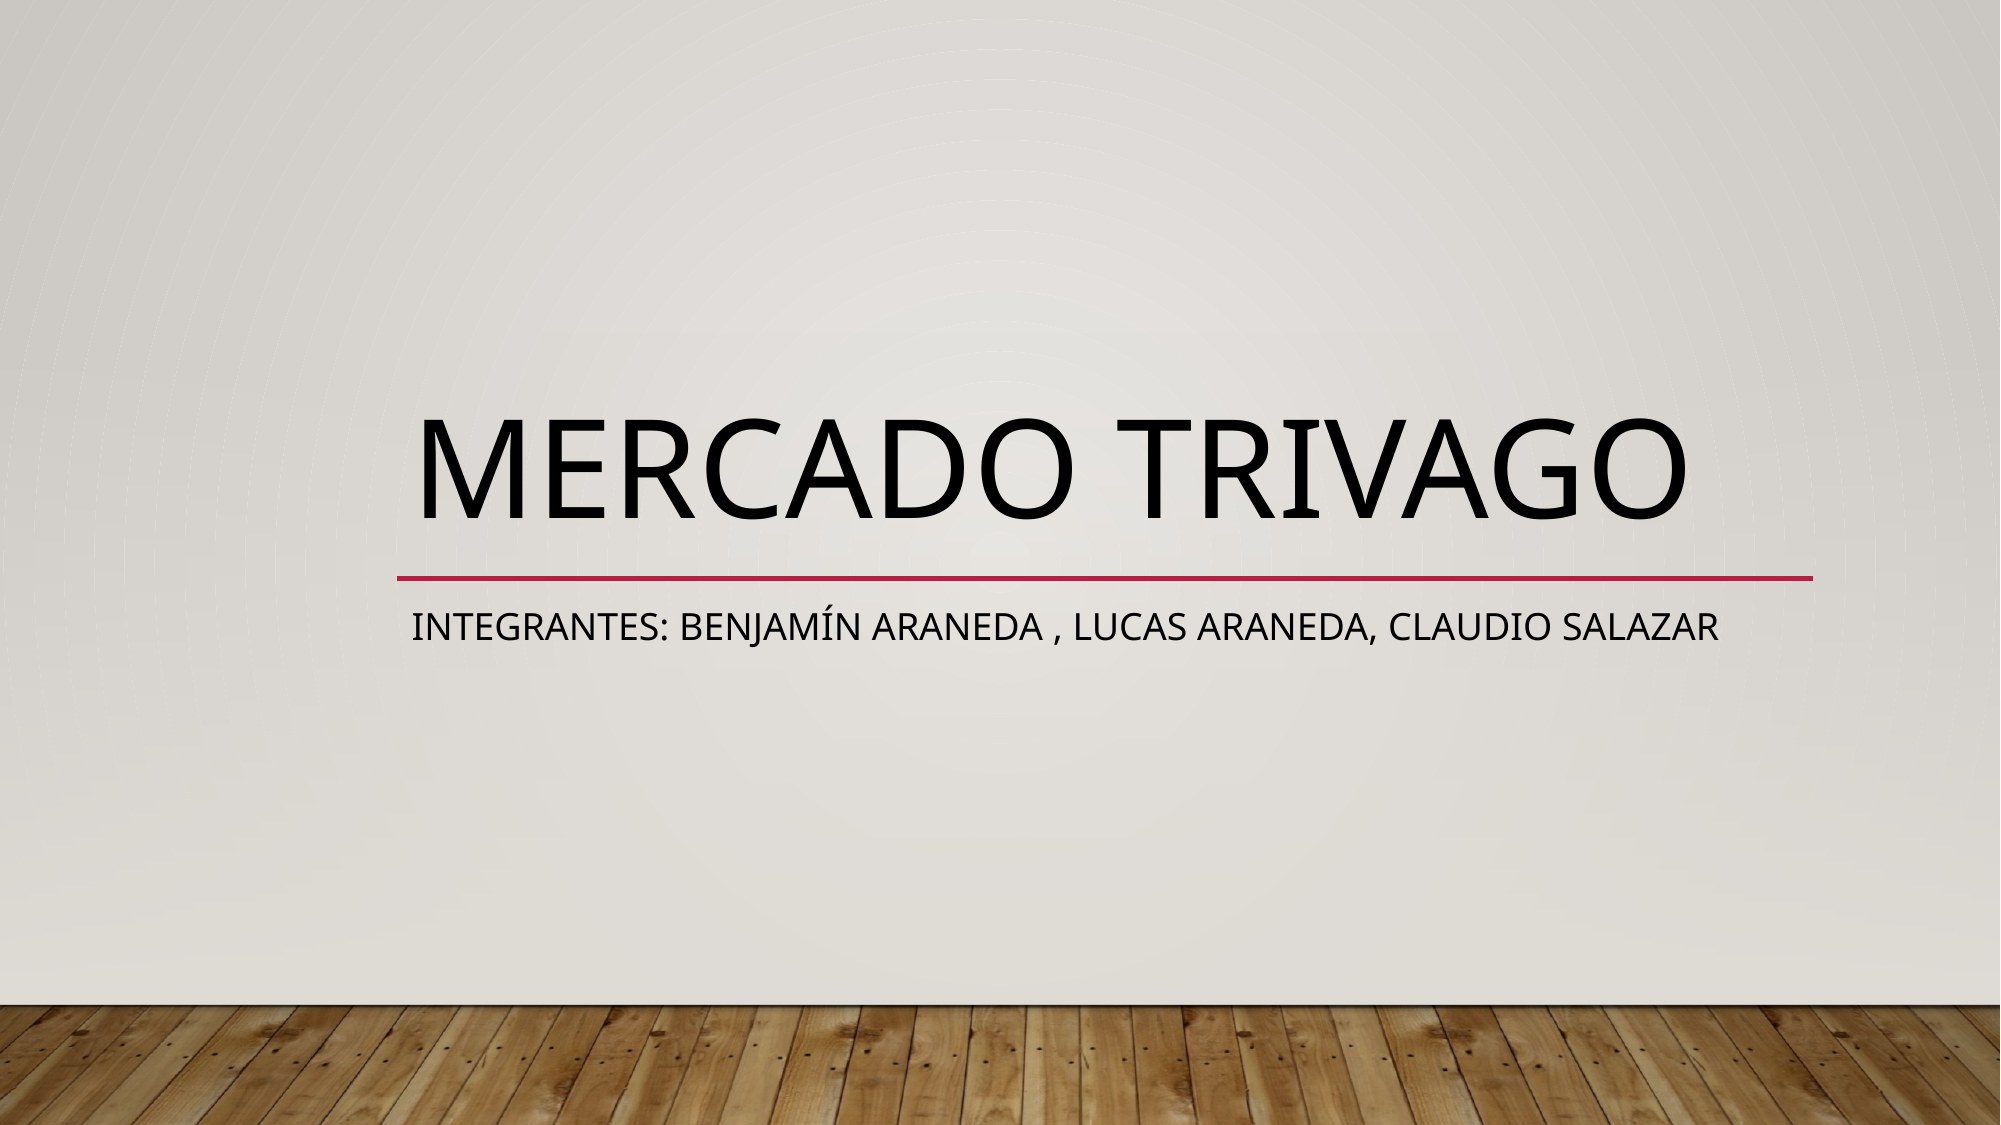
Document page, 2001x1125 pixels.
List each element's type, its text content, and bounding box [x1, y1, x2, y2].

picture [0, 1005, 2000, 1125]
subtitle Integrantes: Benjamín Araneda , Lucas Araneda, Claudio Salazar [396, 579, 1814, 740]
title Mercado Trivago [396, 131, 1814, 549]
